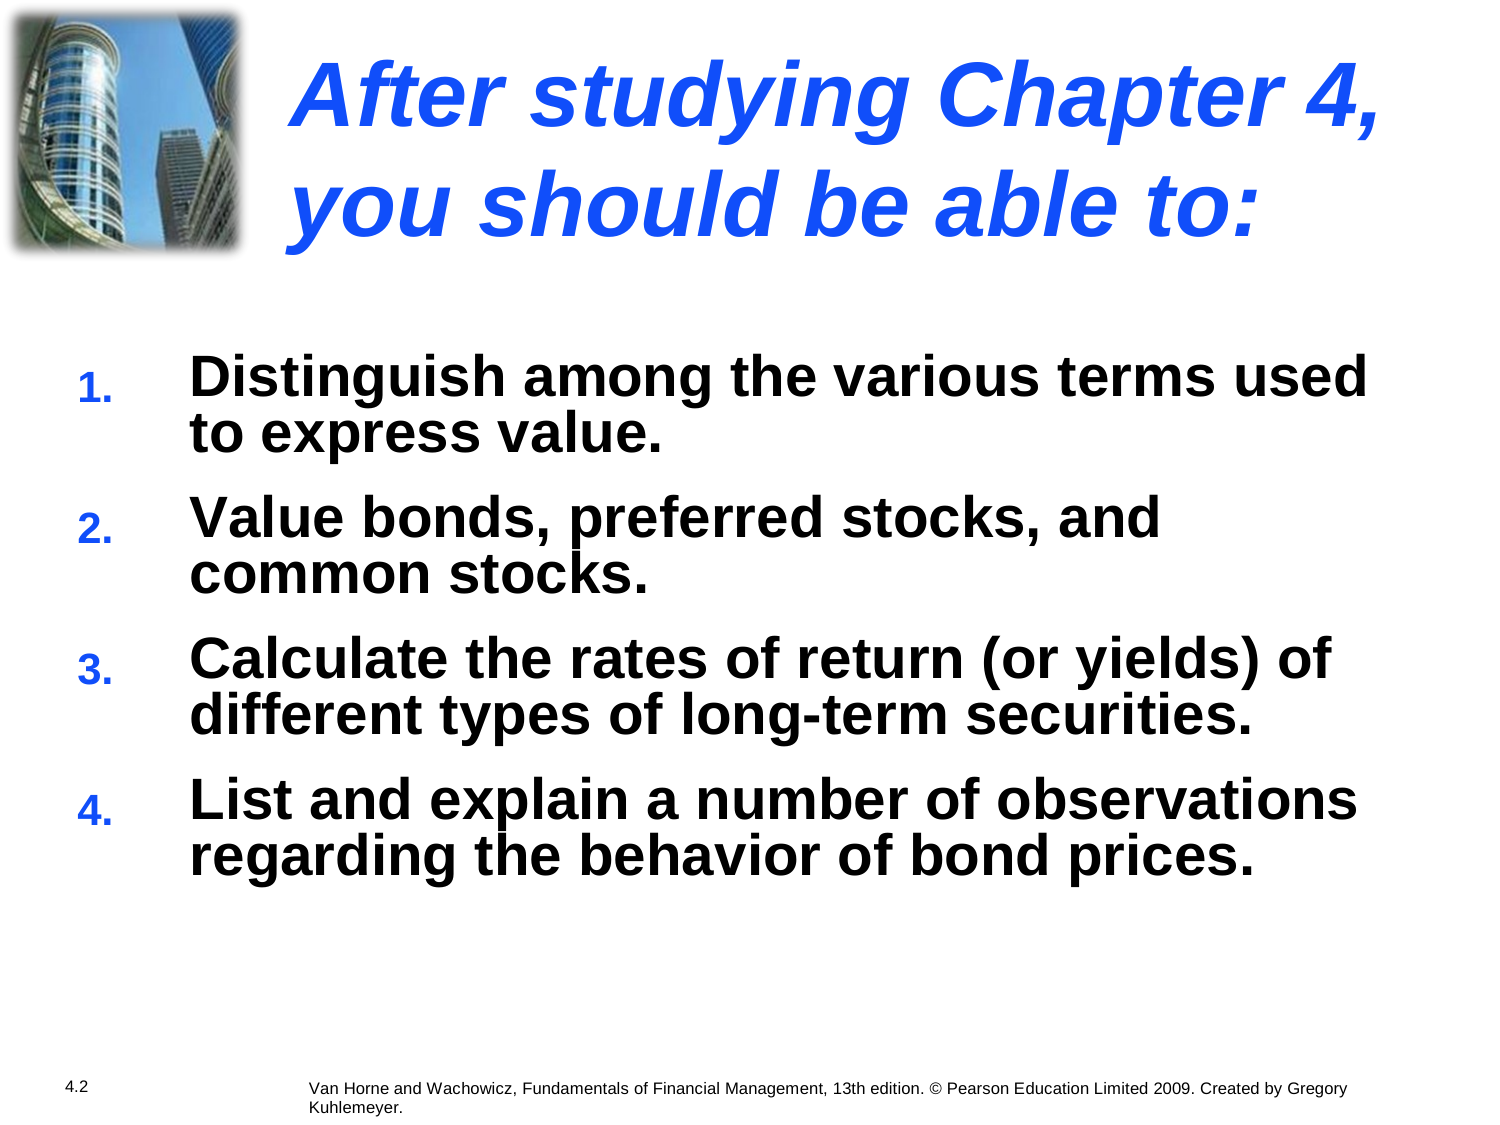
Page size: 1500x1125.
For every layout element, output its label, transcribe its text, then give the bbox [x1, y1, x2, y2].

text_box [0, 0, 254, 266]
text_box should [475, 159, 795, 255]
text_box 4.2 [62, 1077, 93, 1098]
text_box you [287, 159, 469, 255]
text_box 4, [1305, 49, 1400, 145]
text_box 1. [75, 364, 123, 412]
text_box studying [527, 49, 927, 145]
text_box to: [1142, 159, 1278, 255]
text_box be [801, 159, 927, 255]
text_box 2. [75, 505, 123, 553]
text_box 4. [75, 787, 123, 836]
text_box able [933, 159, 1135, 255]
text_box 3. [75, 646, 123, 695]
text_box Van Horne and Wachowicz, Fundamentals of Financial Management, 13th edition. © Pearson Education Limited 2009. Created by Gregory Kuhlemeyer. [306, 1078, 1443, 1100]
text_box After [287, 49, 520, 145]
text_box Distinguish among the various terms used to express value. Value bonds, preferred stocks, and common stocks. Calculate the rates of return (or yields) of different types of long-term securities. List and explain a number of observations regarding the behavior of bond prices. [187, 352, 1430, 894]
text_box Chapter [934, 49, 1298, 145]
